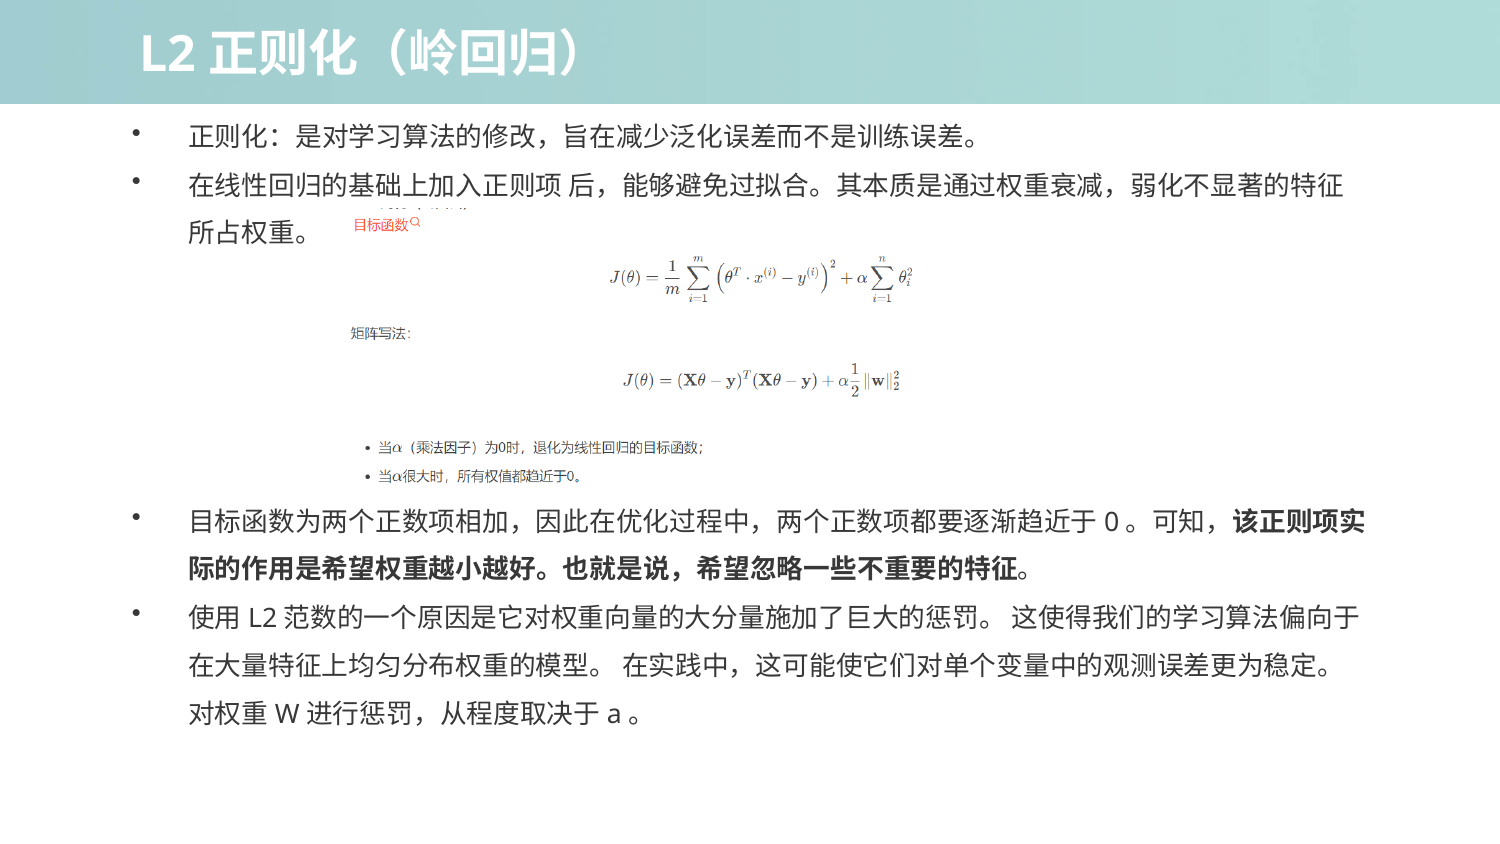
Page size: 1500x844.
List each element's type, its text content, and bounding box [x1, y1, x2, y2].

picture [0, 0, 1500, 104]
text_box 正则化：是对学习算法的修改，旨在减少泛化误差而不是训练误差。 在线性回归的基础上加入正则项 后，能够避免过拟合。其本质是通过权重衰减，弱化不显著的特征所占权重。 目标函数为两个正数项相加，因此在优化过程中，两个正数项都要逐渐趋近于0。可知，该正则项实际的作用是希望权重越小越好。也就是说，希望忽略一些不重要的特征。 使用L2范数的一个原因是它对权重向量的大分量施加了巨大的惩罚。 这使得我们的学习算法偏向于在大量特征上均匀分布权重的模型。 在实践中，这可能使它们对单个变量中的观测误差更为稳定。对权重W进行惩罚，从程度取决于a。 [117, 104, 1383, 727]
picture [331, 208, 1142, 488]
